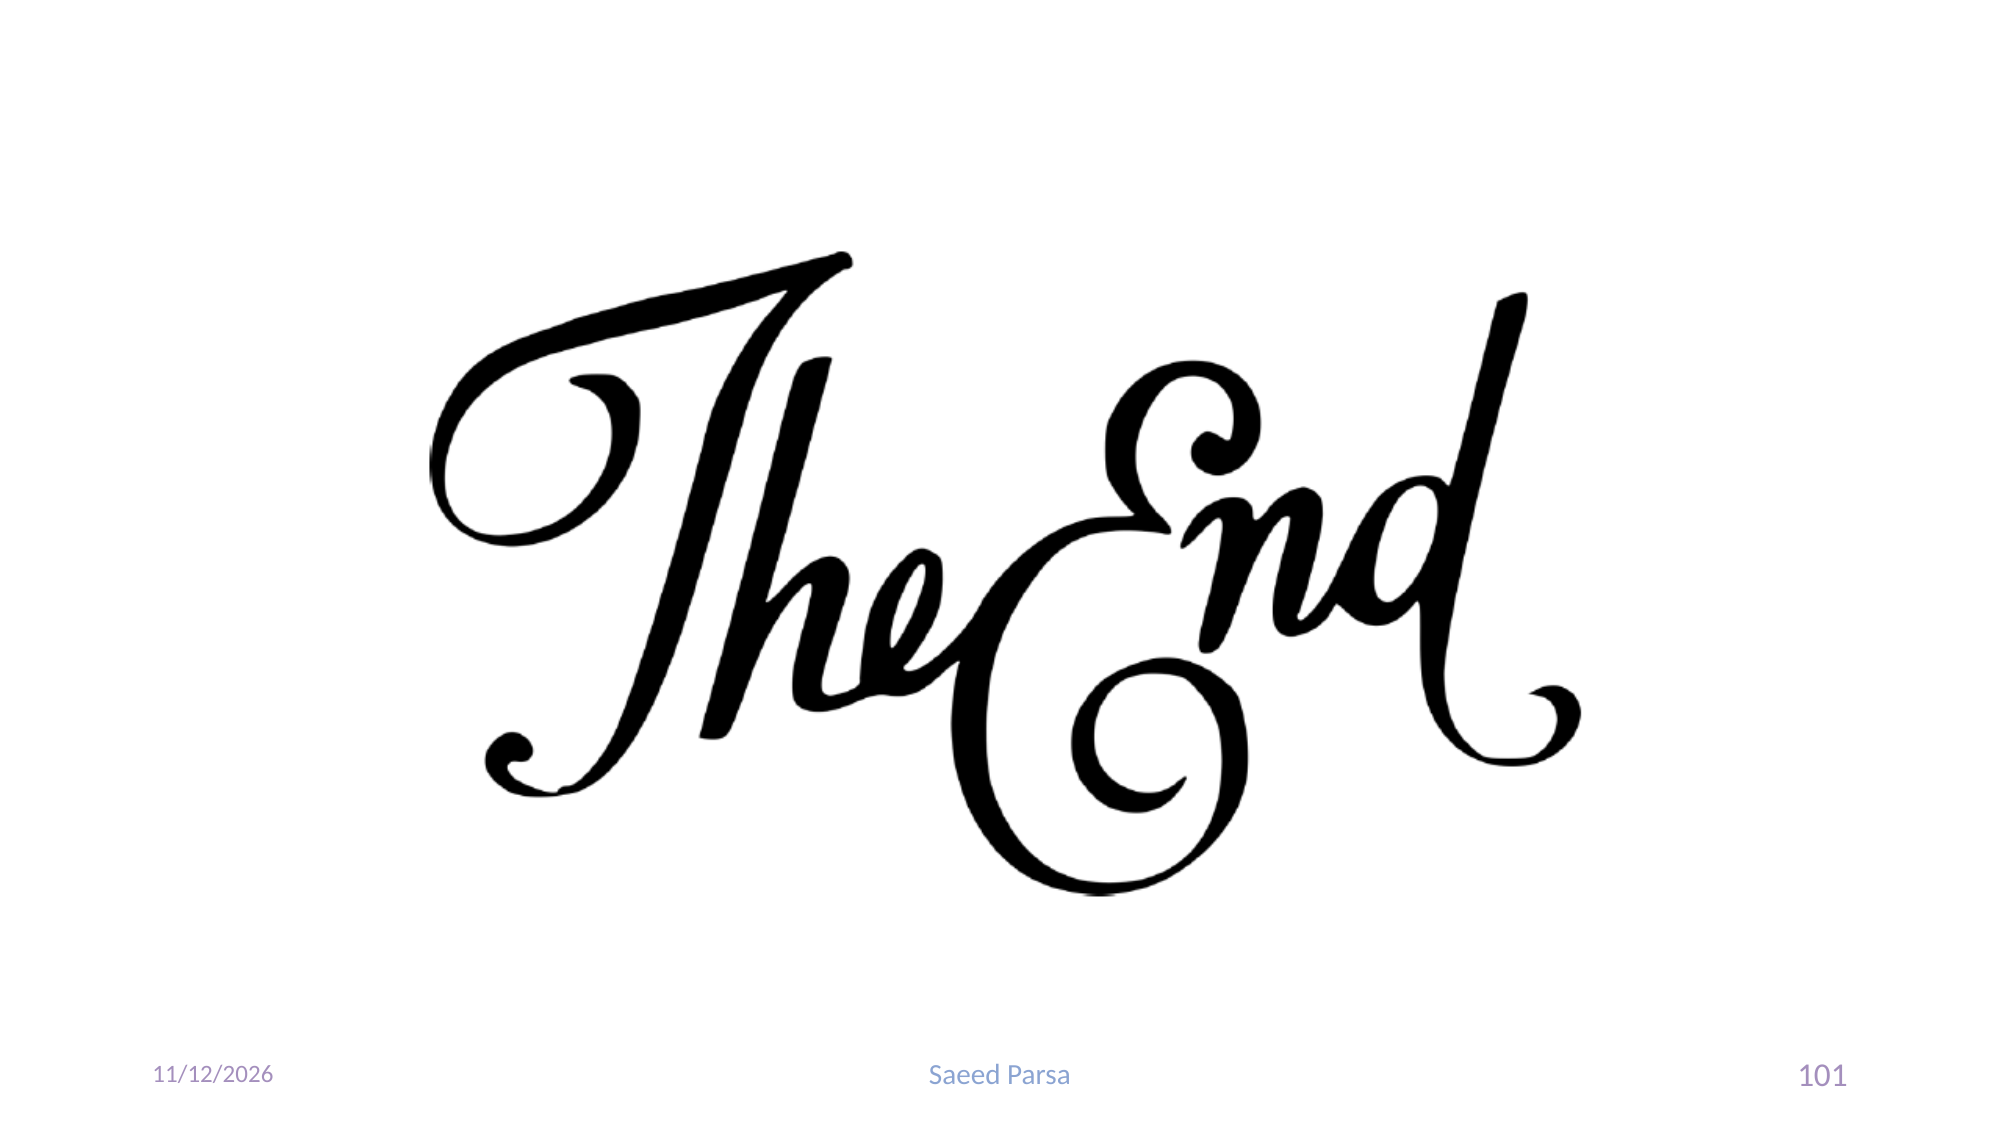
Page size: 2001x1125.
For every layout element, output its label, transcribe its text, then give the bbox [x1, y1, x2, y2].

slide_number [137, 1042, 588, 1103]
footer Saeed Parsa [662, 1042, 1338, 1103]
picture [328, 150, 1672, 975]
slide_number 101 [1412, 1042, 1863, 1103]
